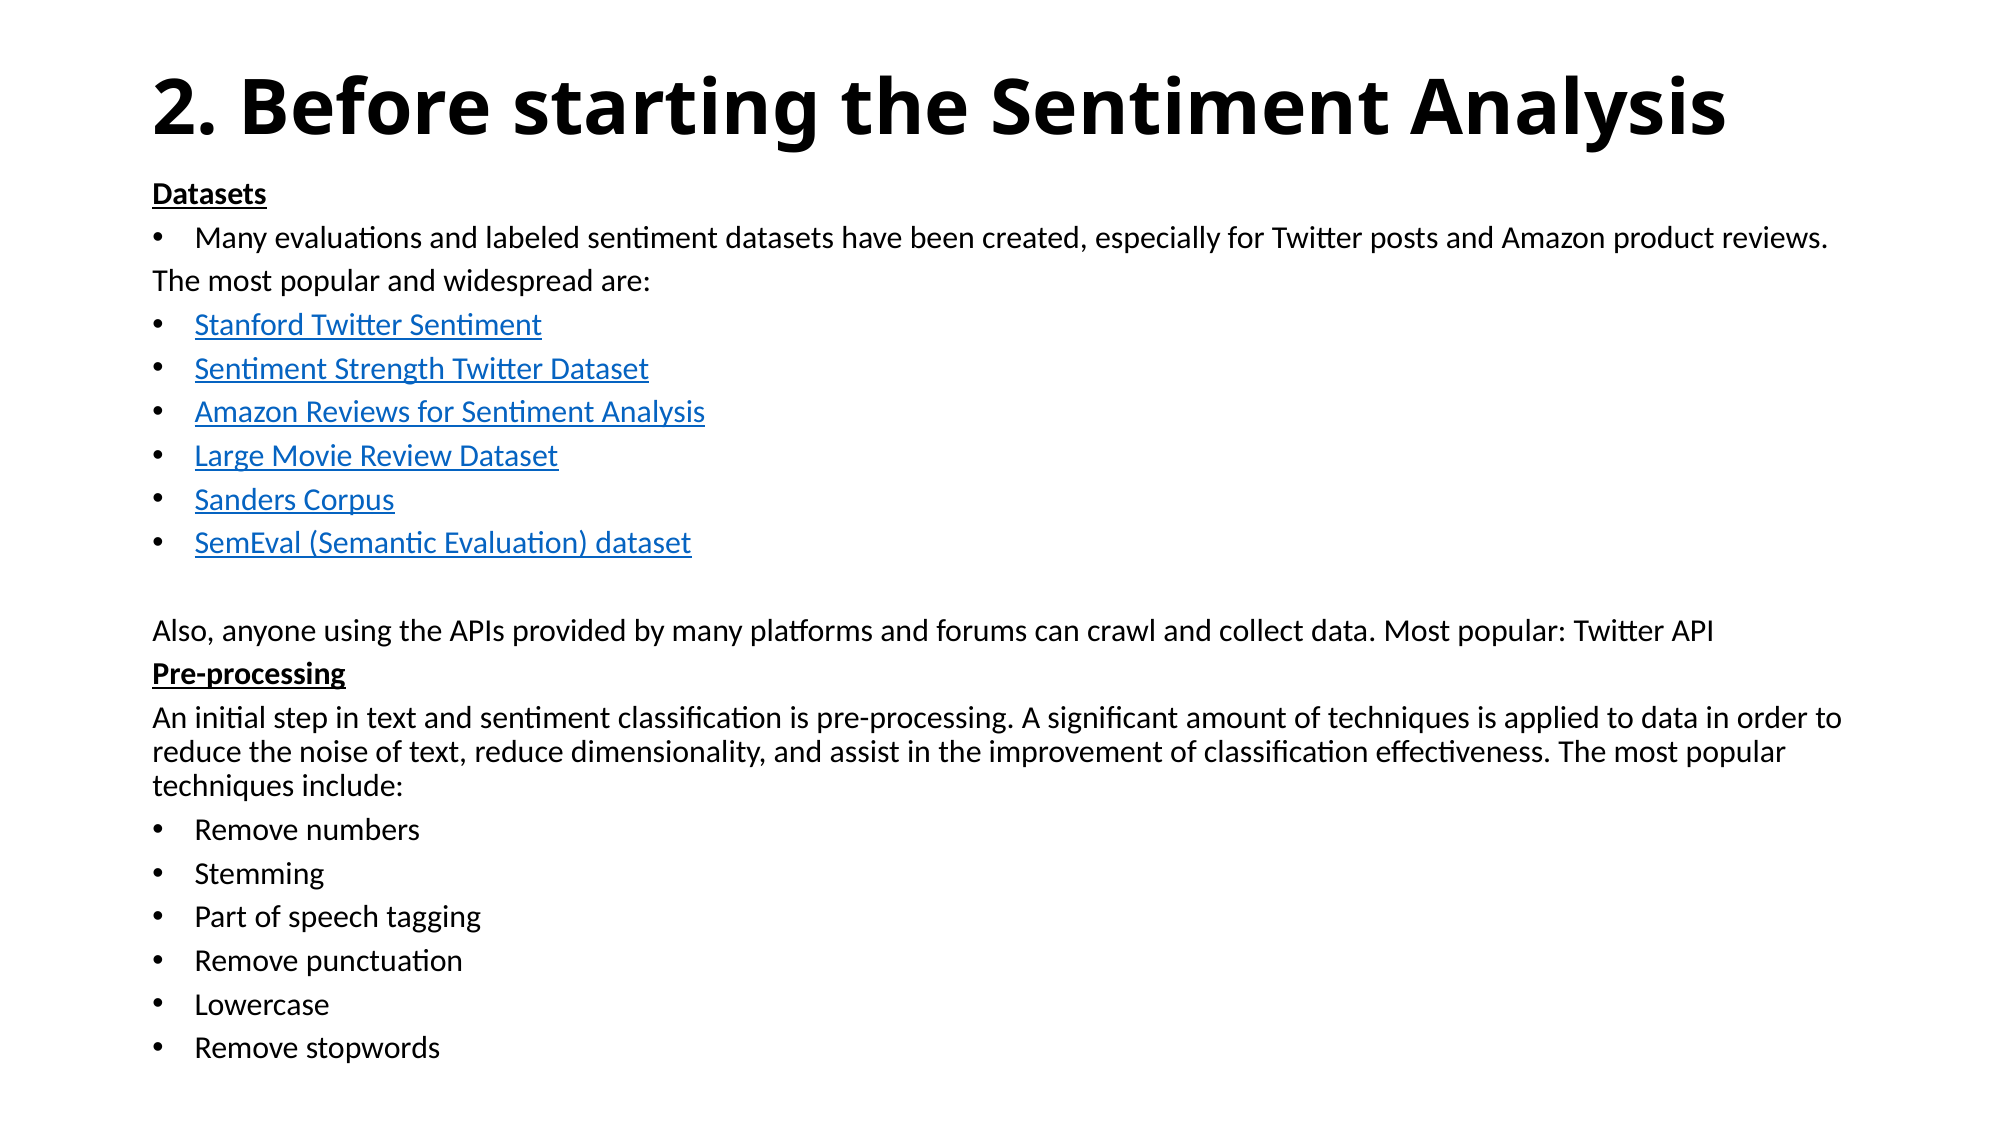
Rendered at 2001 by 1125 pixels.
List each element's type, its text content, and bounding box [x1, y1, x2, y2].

list Datasets Many evaluations and labeled sentiment datasets have been created, especially for Twitter posts and Amazon product reviews. The most popular and widespread are: Stanford Twitter Sentiment Sentiment Strength Twitter Dataset Amazon Reviews for Sentiment Analysis Large Movie Review Dataset Sanders Corpus SemEval (Semantic Evaluation) dataset Also, anyone using the APIs provided by many platforms and forums can crawl and collect data. Most popular: Twitter API Pre-processing An initial step in text and sentiment classification is pre-processing. A significant amount of techniques is applied to data in order to reduce the noise of text, reduce dimensionality, and assist in the improvement of classification effectiveness. The most popular techniques include: Remove numbers Stemming Part of speech tagging Remove punctuation Lowercase Remove stopwords [137, 169, 1863, 1075]
title 2. Before starting the Sentiment Analysis [137, 59, 1863, 160]
